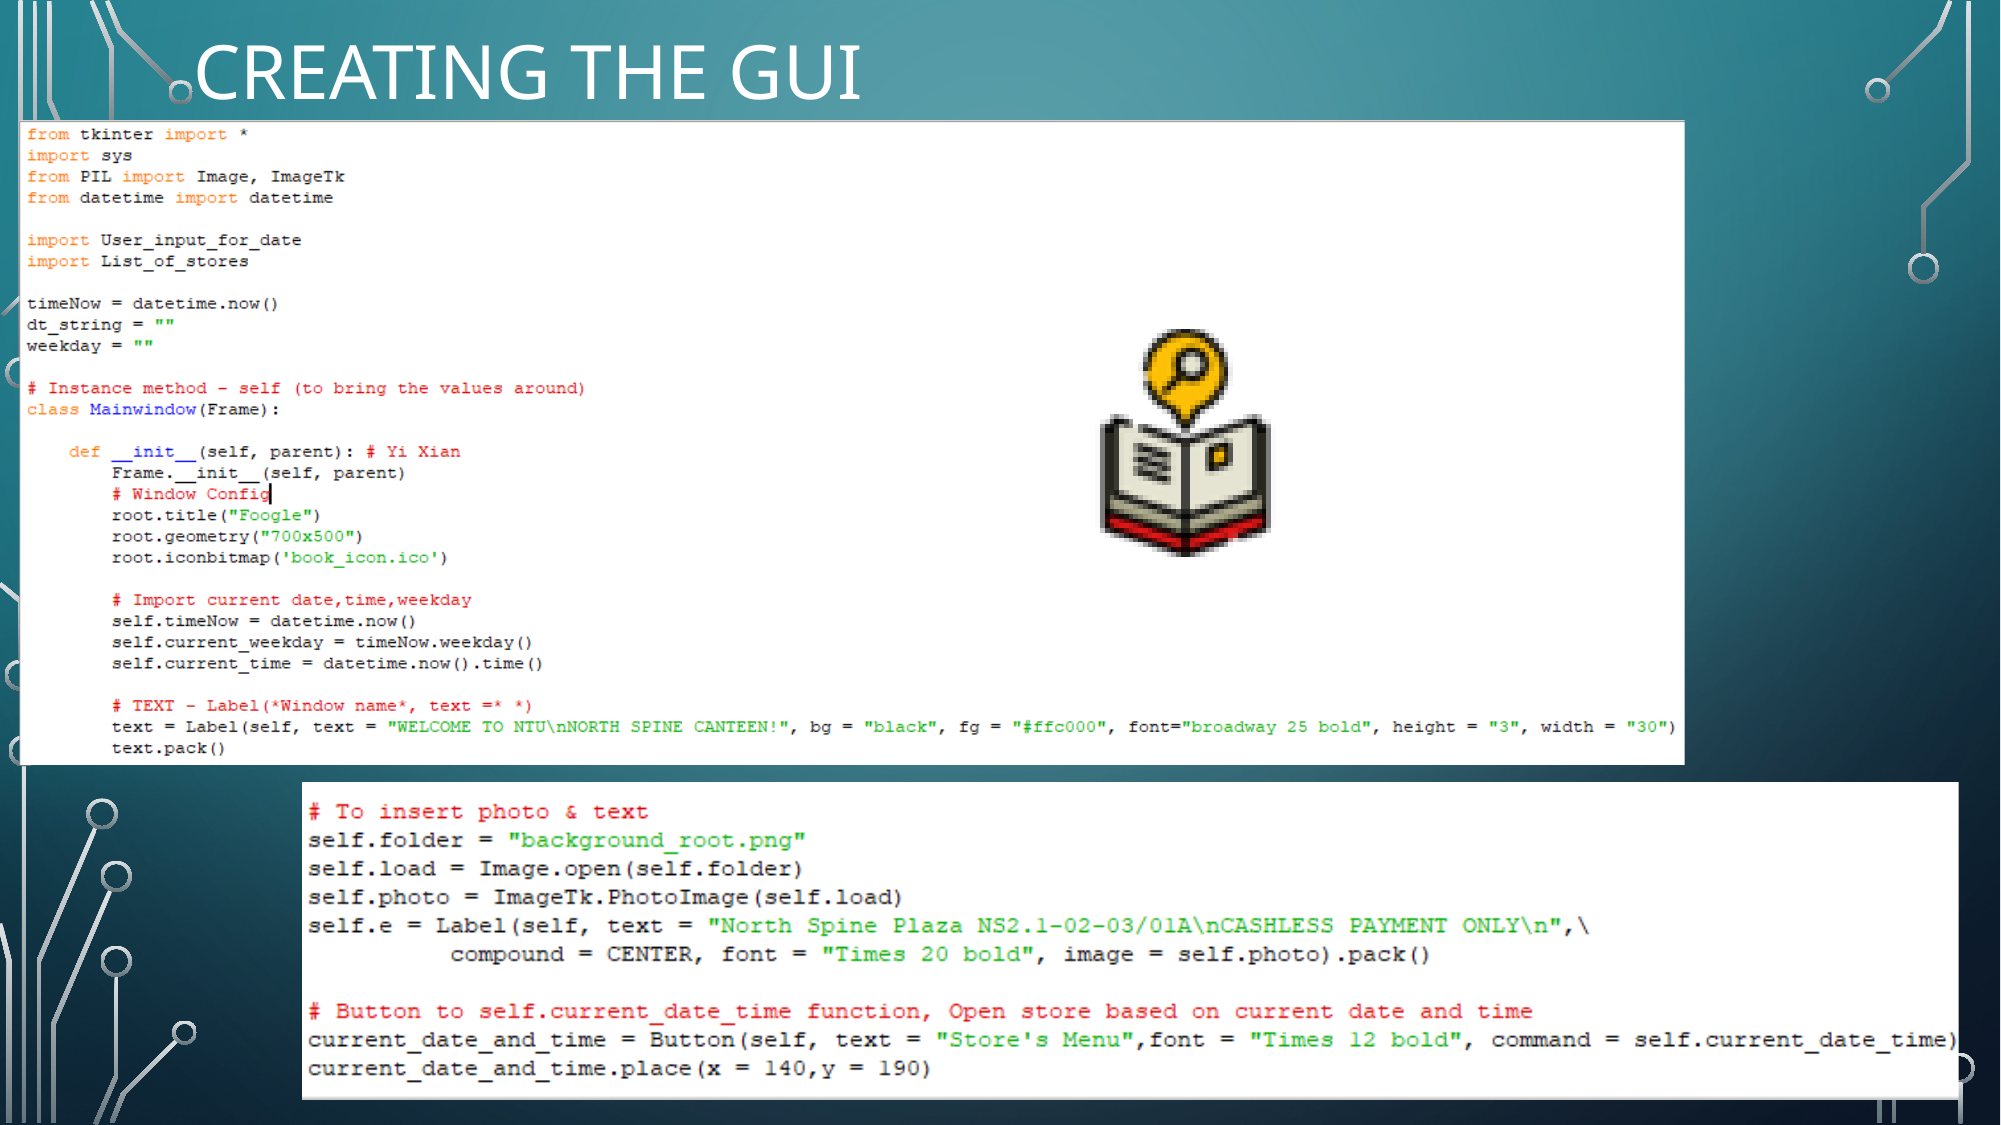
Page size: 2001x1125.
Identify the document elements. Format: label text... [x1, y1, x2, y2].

picture [18, 120, 1685, 766]
picture [301, 782, 1959, 1100]
title Creating the gui [178, 0, 1487, 120]
